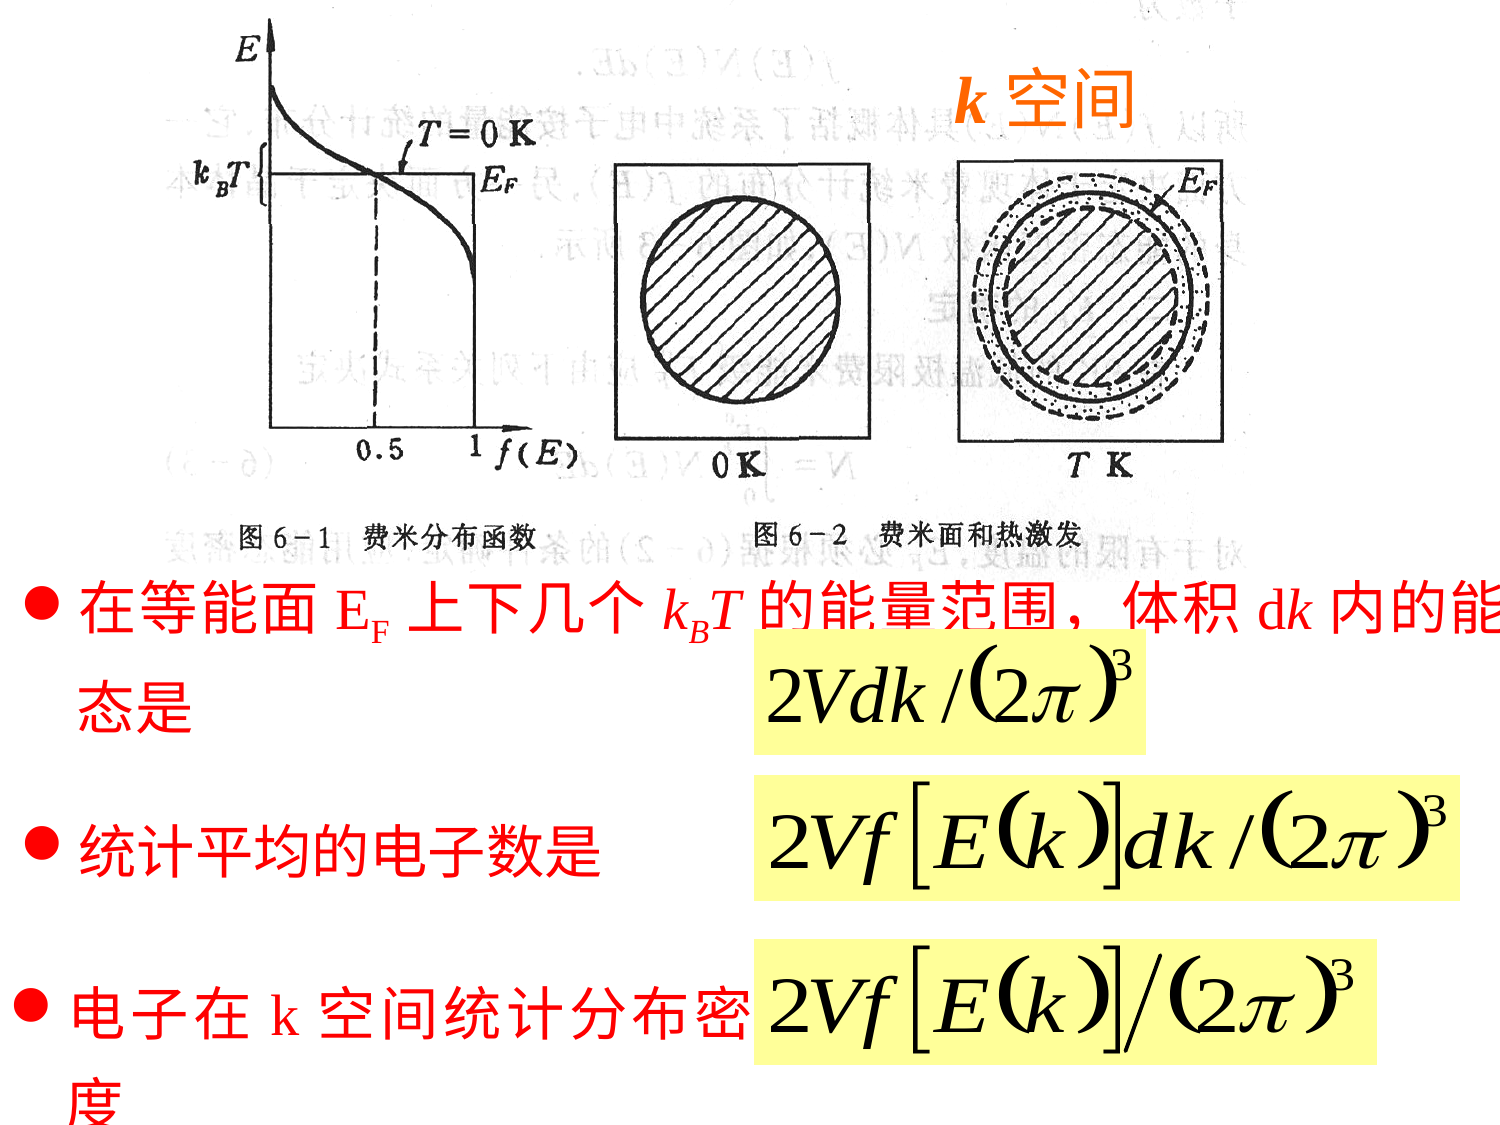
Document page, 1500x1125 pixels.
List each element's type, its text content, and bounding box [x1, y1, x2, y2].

text_box 电子在k空间统计分布密度 [0, 948, 768, 1125]
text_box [753, 628, 1147, 756]
text_box 在等能面EF上下几个kBT的能量范围，体积dk内的能态是 [5, 539, 1500, 749]
text_box 统计平均的电子数是 [5, 786, 748, 893]
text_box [147, 0, 1259, 582]
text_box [753, 938, 1377, 1066]
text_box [753, 774, 1461, 902]
